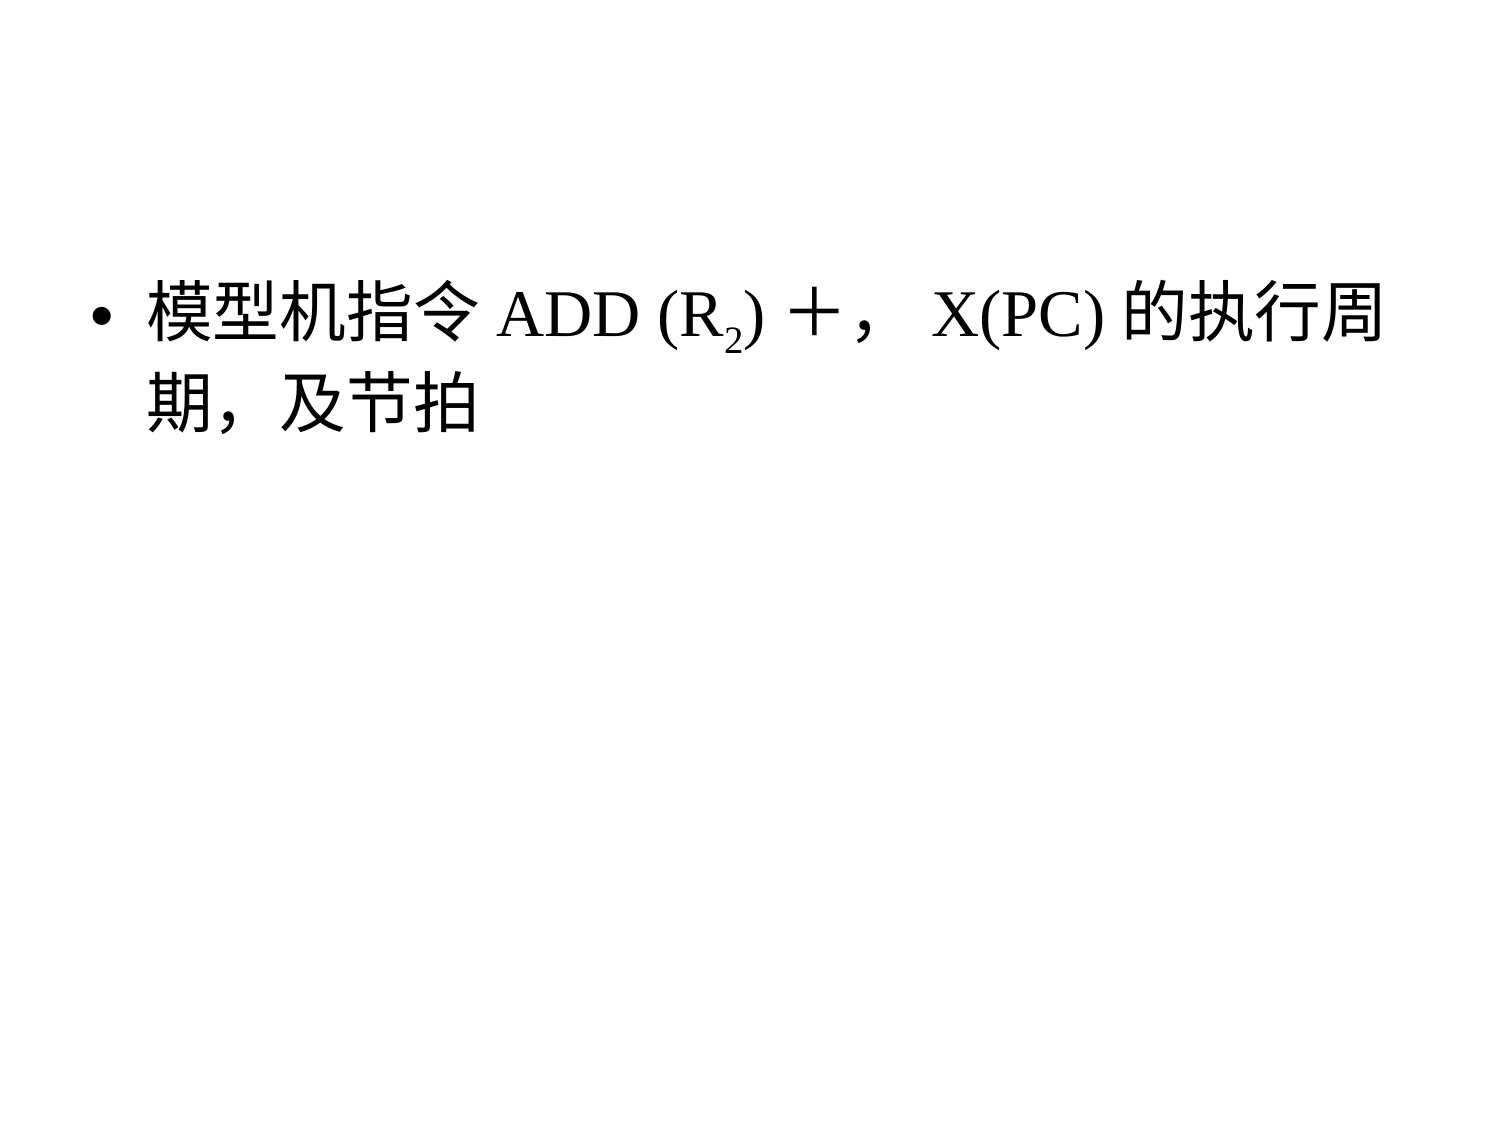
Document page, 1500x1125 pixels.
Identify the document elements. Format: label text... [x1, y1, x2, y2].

list 模型机指令ADD (R2)＋，X(PC)的执行周期，及节拍 [75, 262, 1425, 1005]
